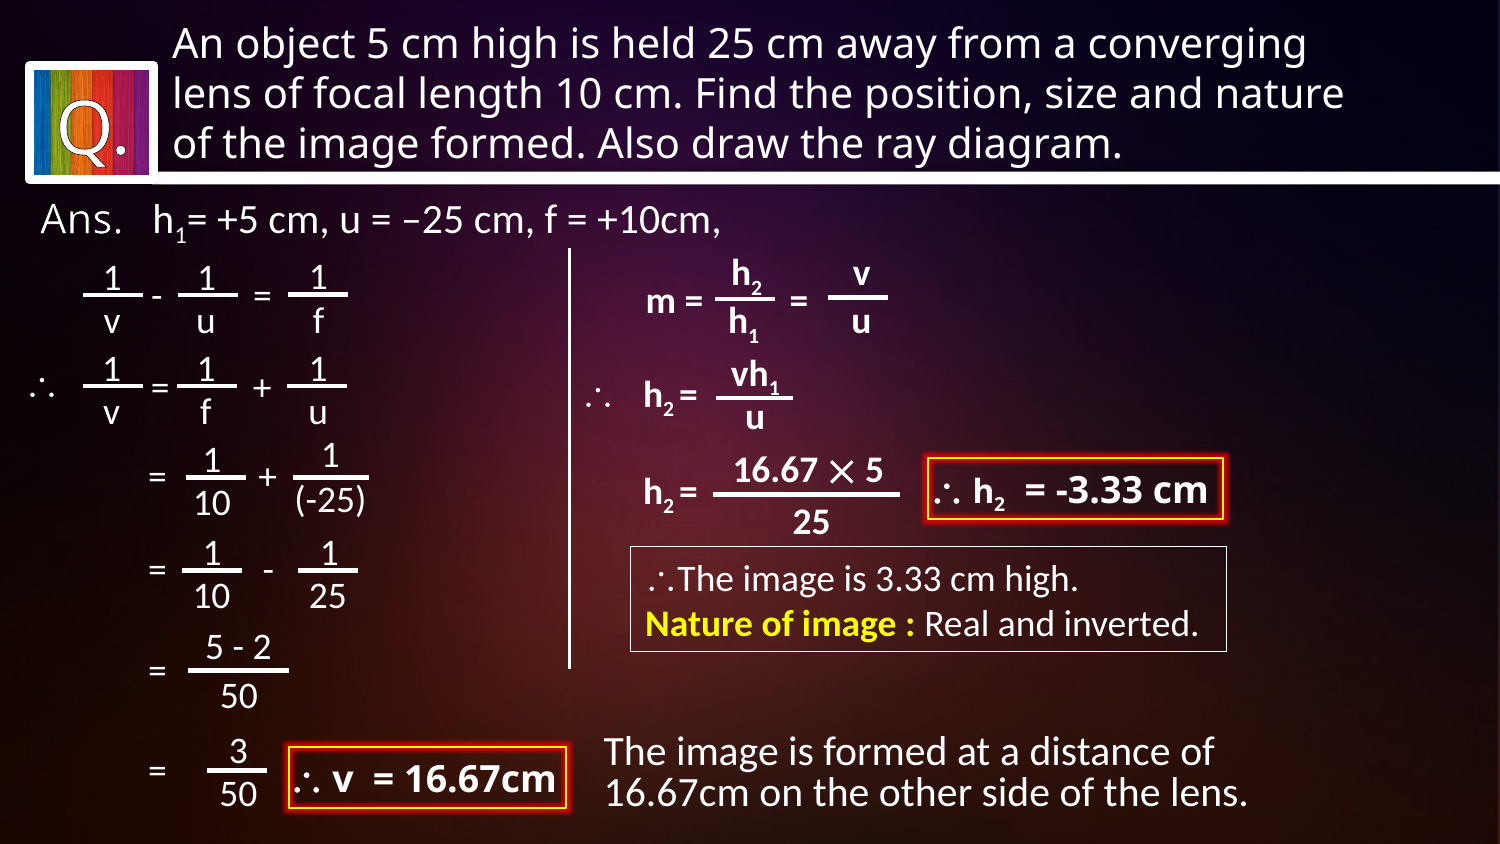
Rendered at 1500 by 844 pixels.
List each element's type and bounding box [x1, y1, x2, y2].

text_box [169, 449, 255, 521]
picture [0, 0, 1500, 844]
text_box [630, 240, 901, 350]
text_box [80, 336, 350, 441]
text_box [165, 614, 312, 725]
text_box [169, 520, 254, 612]
text_box [29, 9, 1500, 185]
text_box [196, 718, 280, 823]
text_box [286, 520, 370, 625]
text_box [276, 422, 385, 529]
text_box [713, 340, 798, 436]
text_box [712, 437, 906, 551]
text_box [80, 244, 351, 335]
